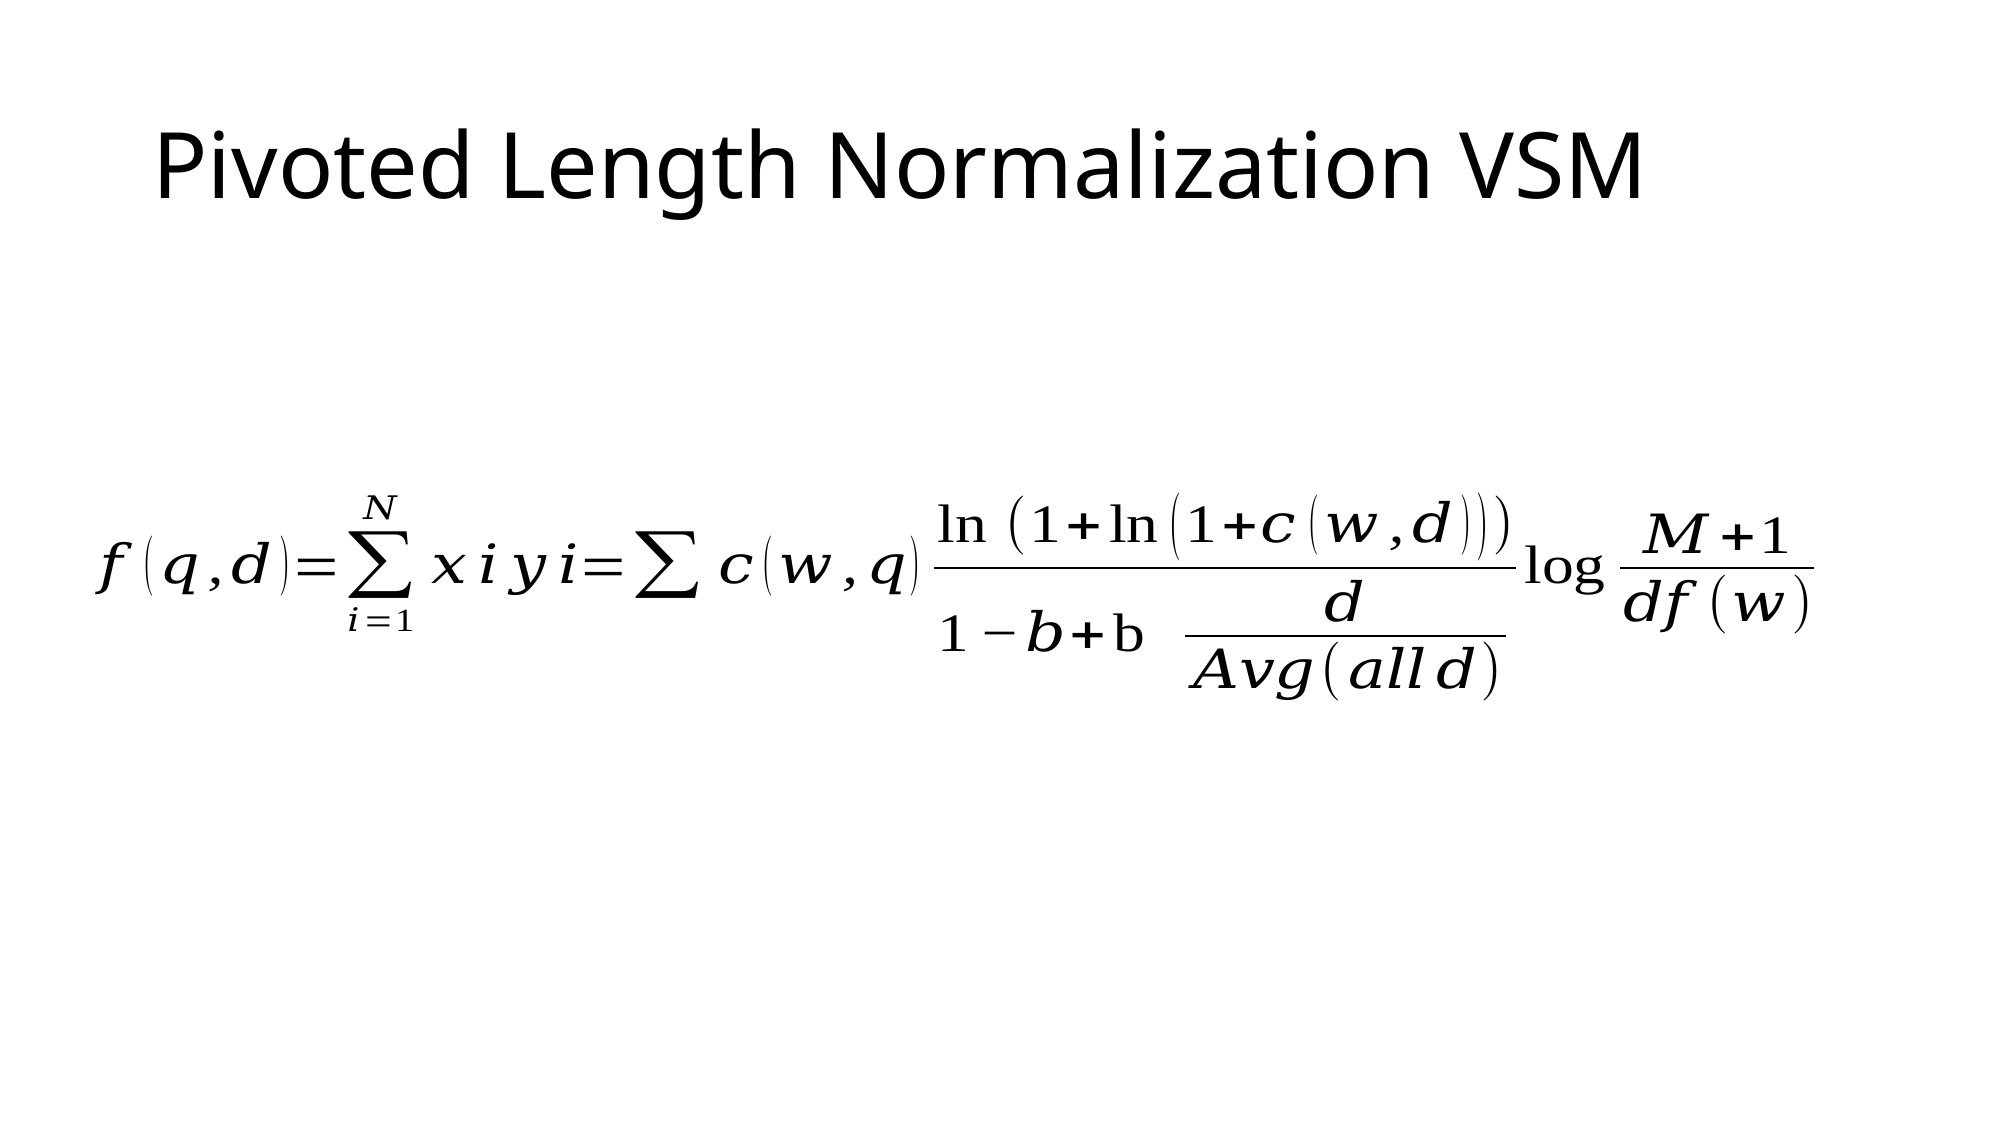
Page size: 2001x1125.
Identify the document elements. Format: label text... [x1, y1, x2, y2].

title Pivoted Length Normalization VSM [137, 59, 1863, 278]
